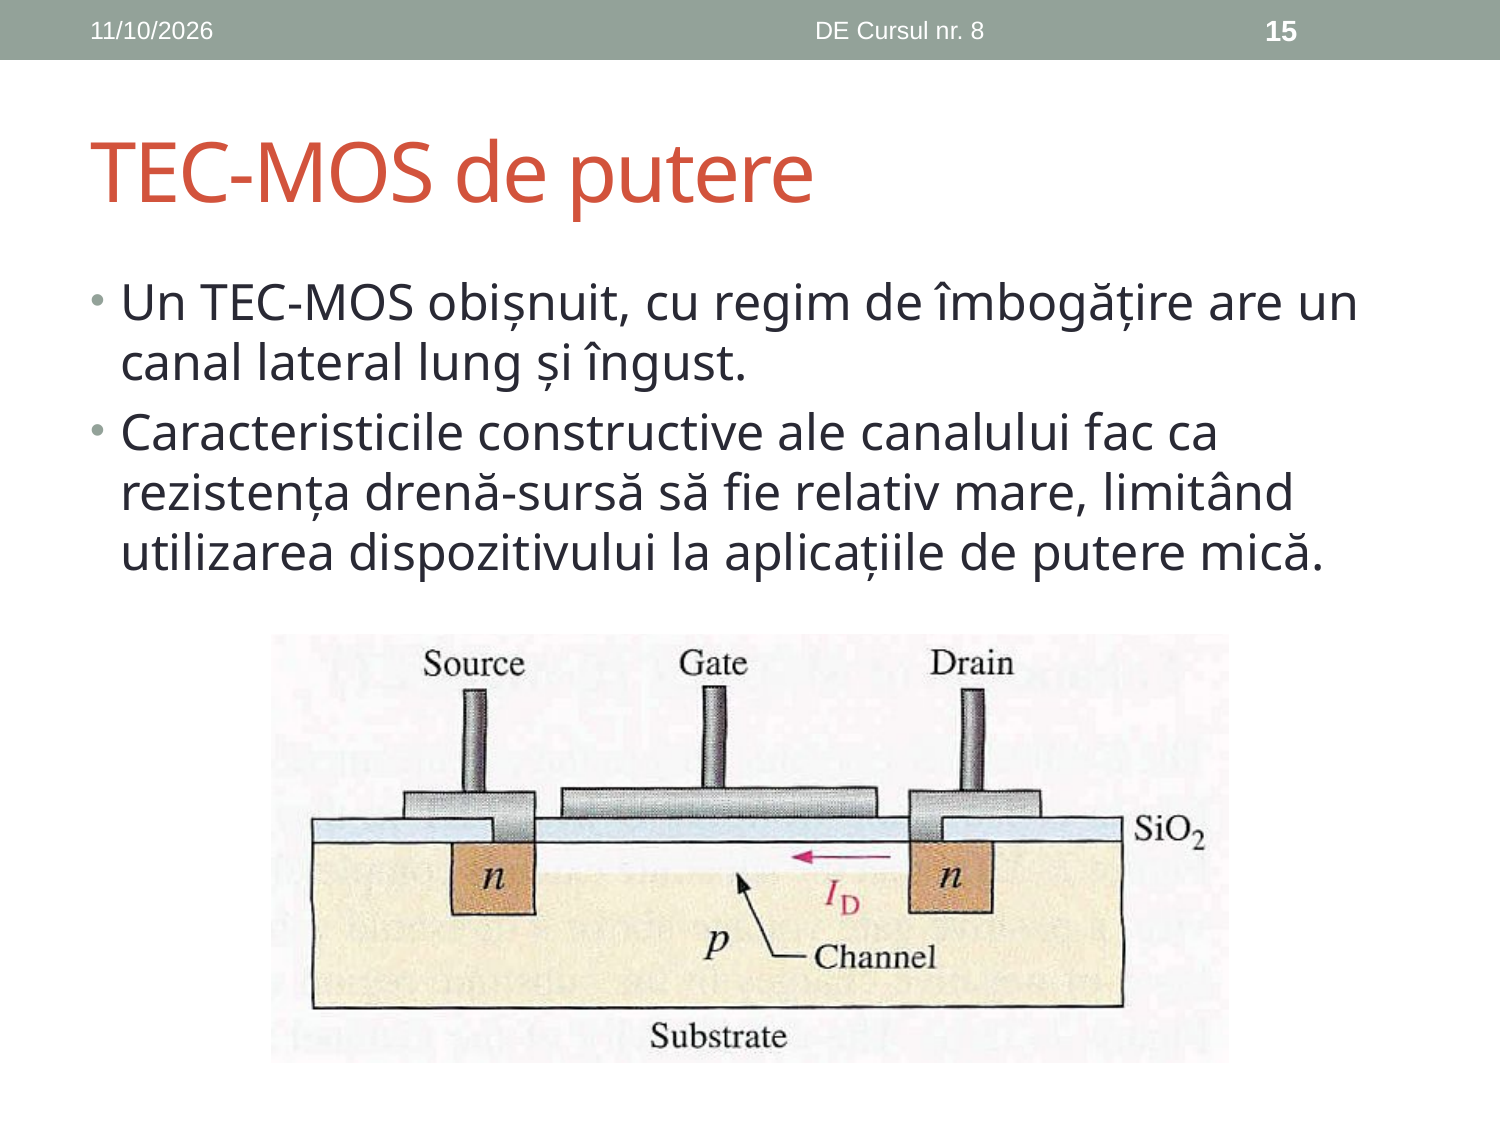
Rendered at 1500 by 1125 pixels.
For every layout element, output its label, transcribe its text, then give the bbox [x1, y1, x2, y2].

footer DE Cursul nr. 8 [562, 3, 1238, 57]
picture [271, 634, 1229, 1063]
title TEC-MOS de putere [75, 87, 1425, 250]
slide_number 15 [1250, 3, 1425, 57]
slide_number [75, 3, 550, 57]
list Un TEC-MOS obișnuit, cu regim de îmbogățire are un canal lateral lung și îngust. Caracteristicile constructive ale canalului fac ca rezistența drenă-sursă să fie relativ mare, limitând utilizarea dispozitivului la aplicațiile de putere mică. [75, 262, 1425, 1063]
